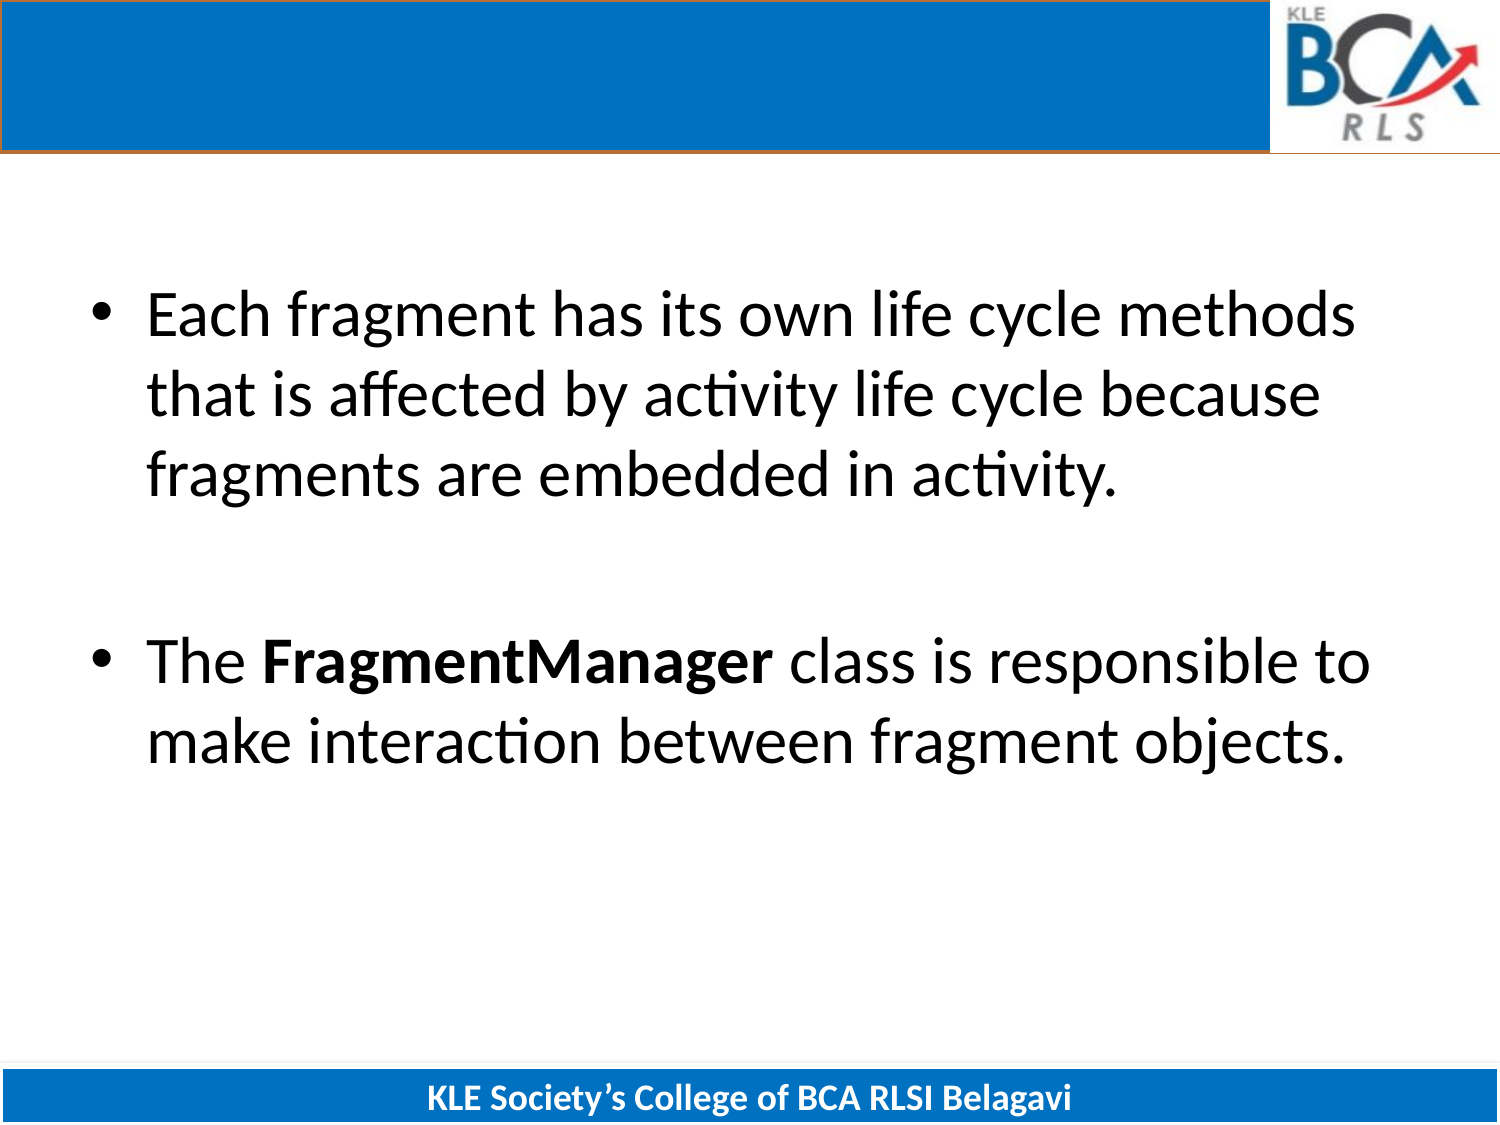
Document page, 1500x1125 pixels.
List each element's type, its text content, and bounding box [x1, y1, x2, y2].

text_box [0, 0, 1268, 154]
text_box KLE Society’s College of BCA RLSI Belagavi [0, 1063, 1500, 1125]
list Each fragment has its own life cycle methods that is affected by activity life cycle because fragments are embedded in activity. The FragmentManager class is responsible to make interaction between fragment objects. [75, 262, 1425, 1005]
picture [1270, 0, 1500, 153]
